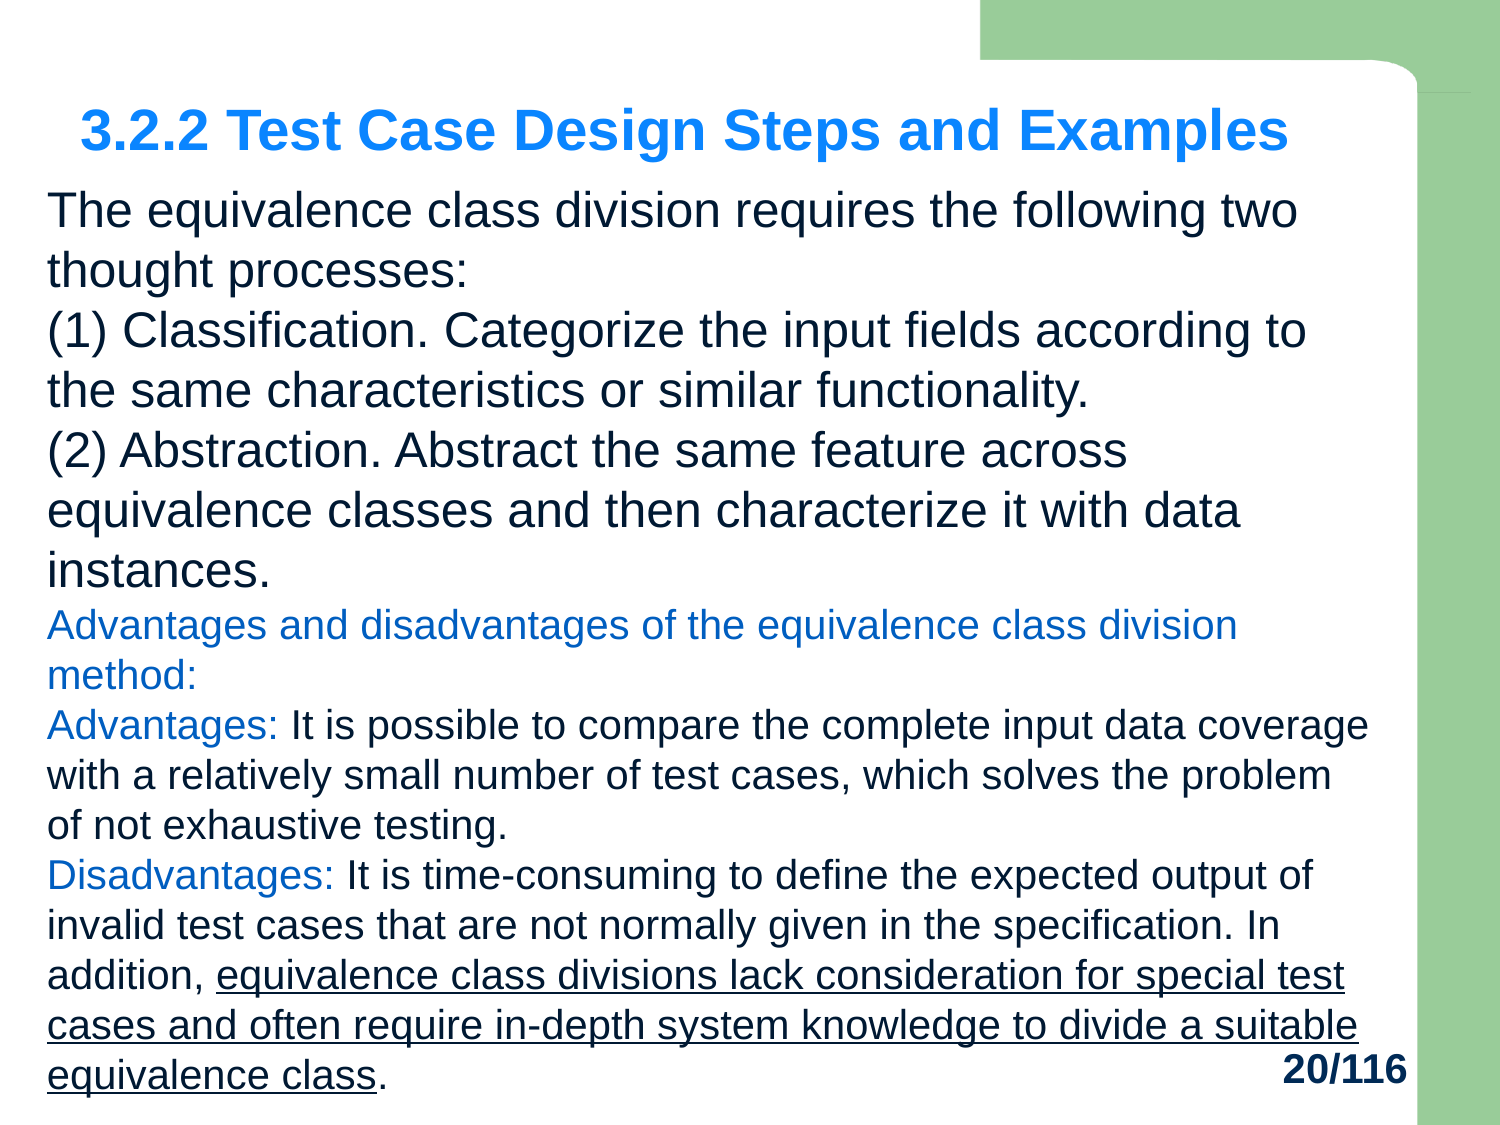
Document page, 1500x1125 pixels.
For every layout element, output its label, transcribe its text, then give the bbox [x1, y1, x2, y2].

text_box 20/116 [1267, 1033, 1468, 1109]
title 3.2.2 Test Case Design Steps and Examples [64, 35, 1391, 171]
text_box The equivalence class division requires the following two thought processes: (1) Classification. Categorize the input fields according to the same characteristics or similar functionality. (2) Abstraction. Abstract the same feature across equivalence classes and then characterize it with data instances. Advantages and disadvantages of the equivalence class division method: Advantages: It is possible to compare the complete input data coverage with a relatively small number of test cases, which solves the problem of not exhaustive testing. Disadvantages: It is time-consuming to define the expected output of invalid test cases that are not normally given in the specification. In addition, equivalence class divisions lack consideration for special test cases and often require in-depth system knowledge to divide a suitable equivalence class. [32, 170, 1385, 1125]
picture [977, 0, 1471, 93]
